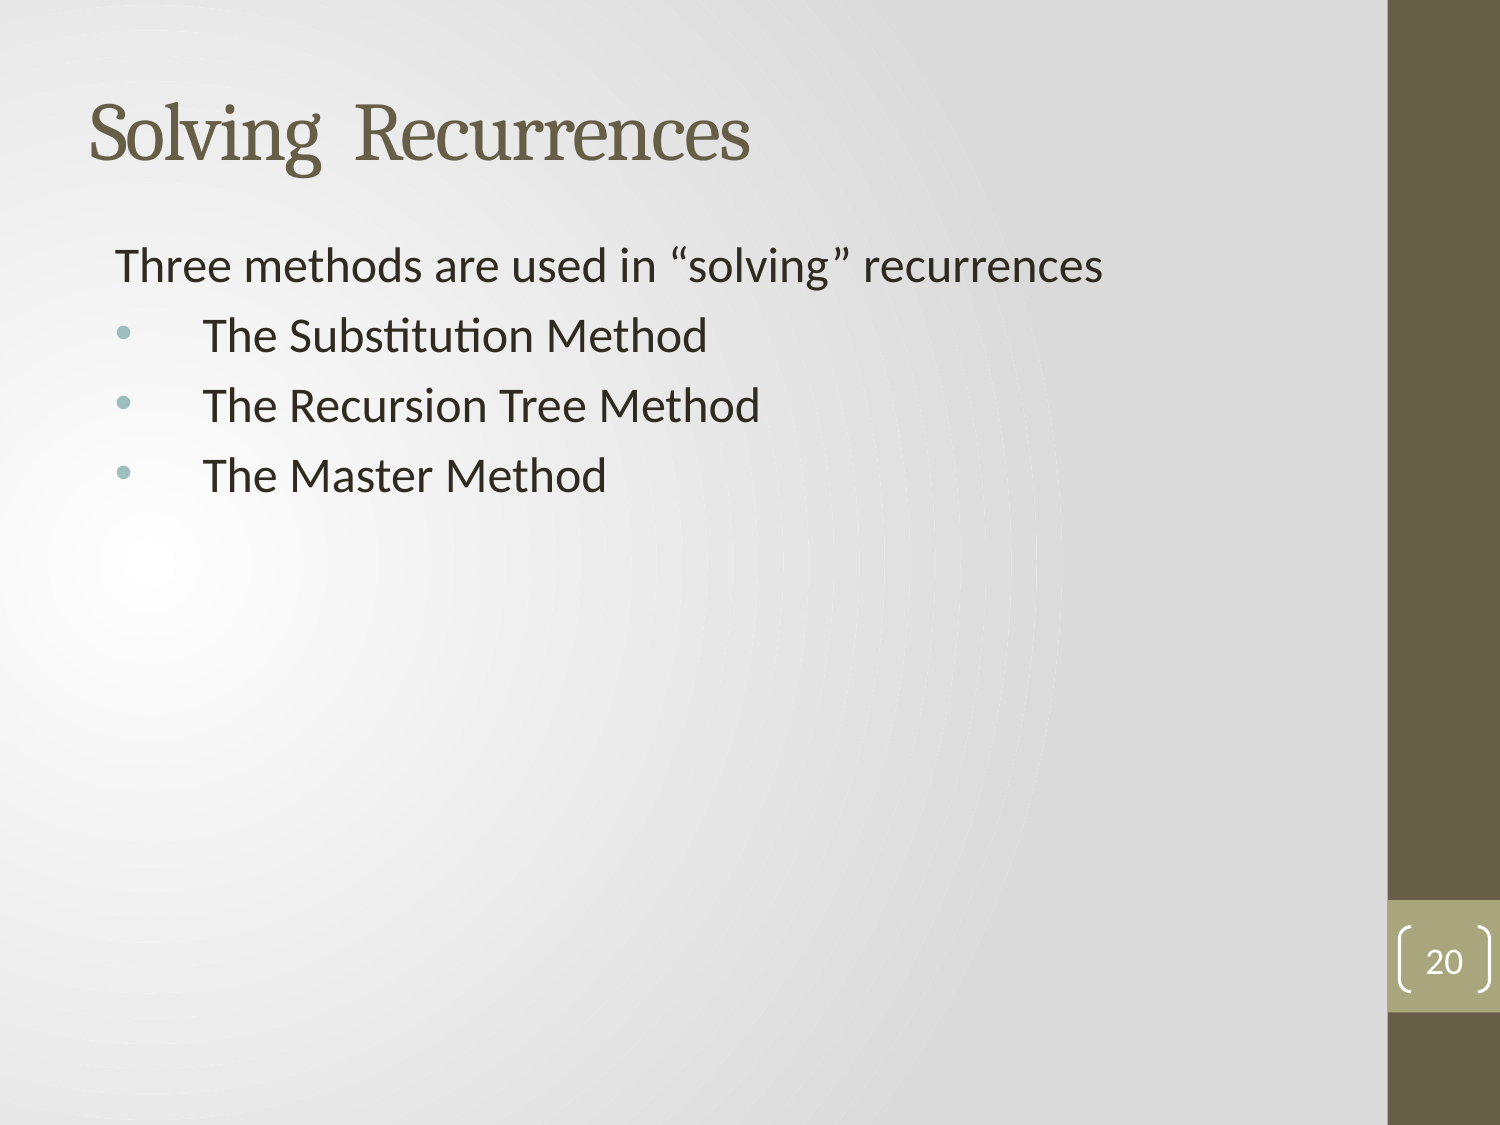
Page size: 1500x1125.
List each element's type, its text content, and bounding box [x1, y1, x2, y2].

list Three methods are used in “solving” recurrences The Substitution Method The Recursion Tree Method The Master Method [24, 224, 1325, 922]
slide_number 20 [1397, 925, 1492, 994]
title Solving Recurrences [75, 50, 1425, 205]
